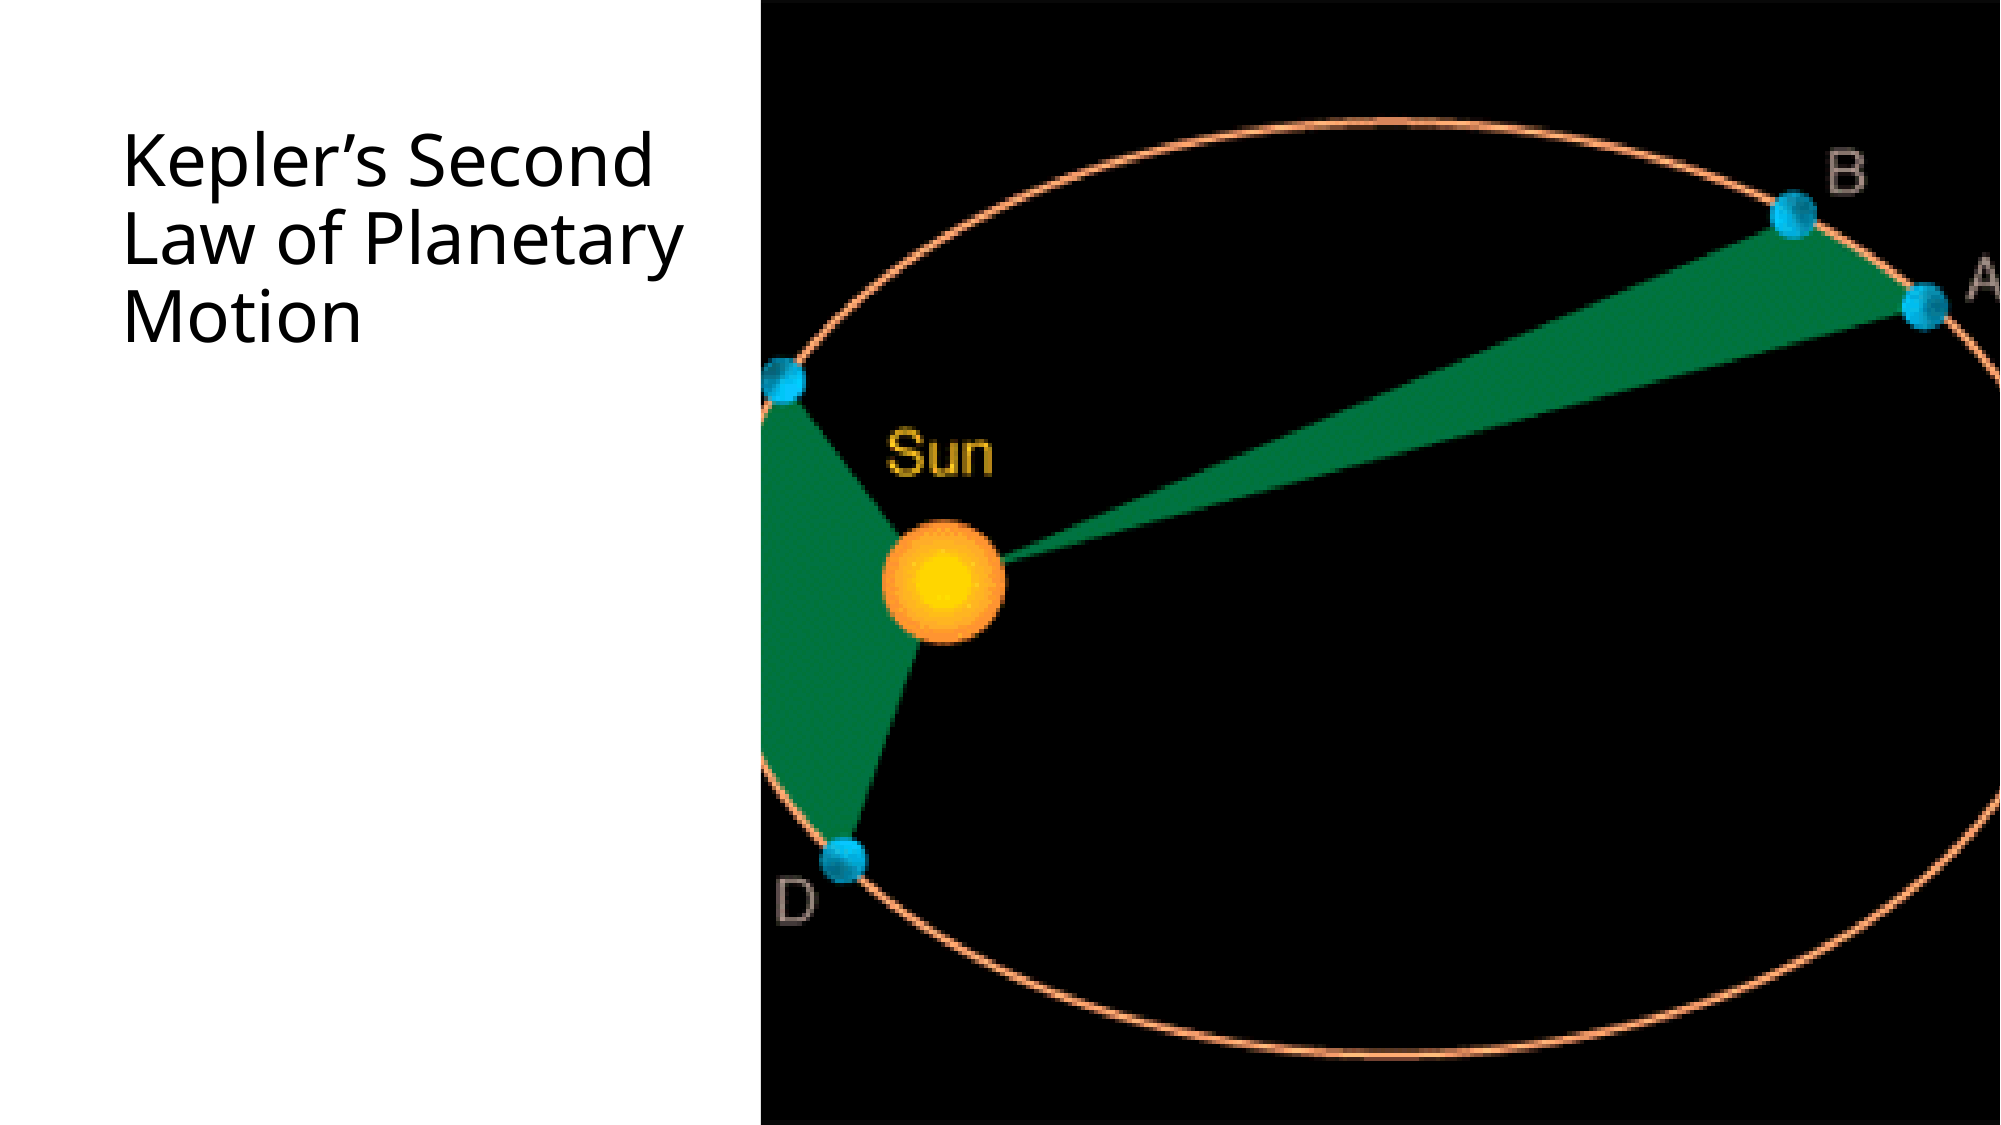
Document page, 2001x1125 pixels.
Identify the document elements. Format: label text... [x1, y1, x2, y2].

picture [760, 0, 2000, 1125]
title Kepler’s Second Law of Planetary Motion [106, 103, 706, 379]
